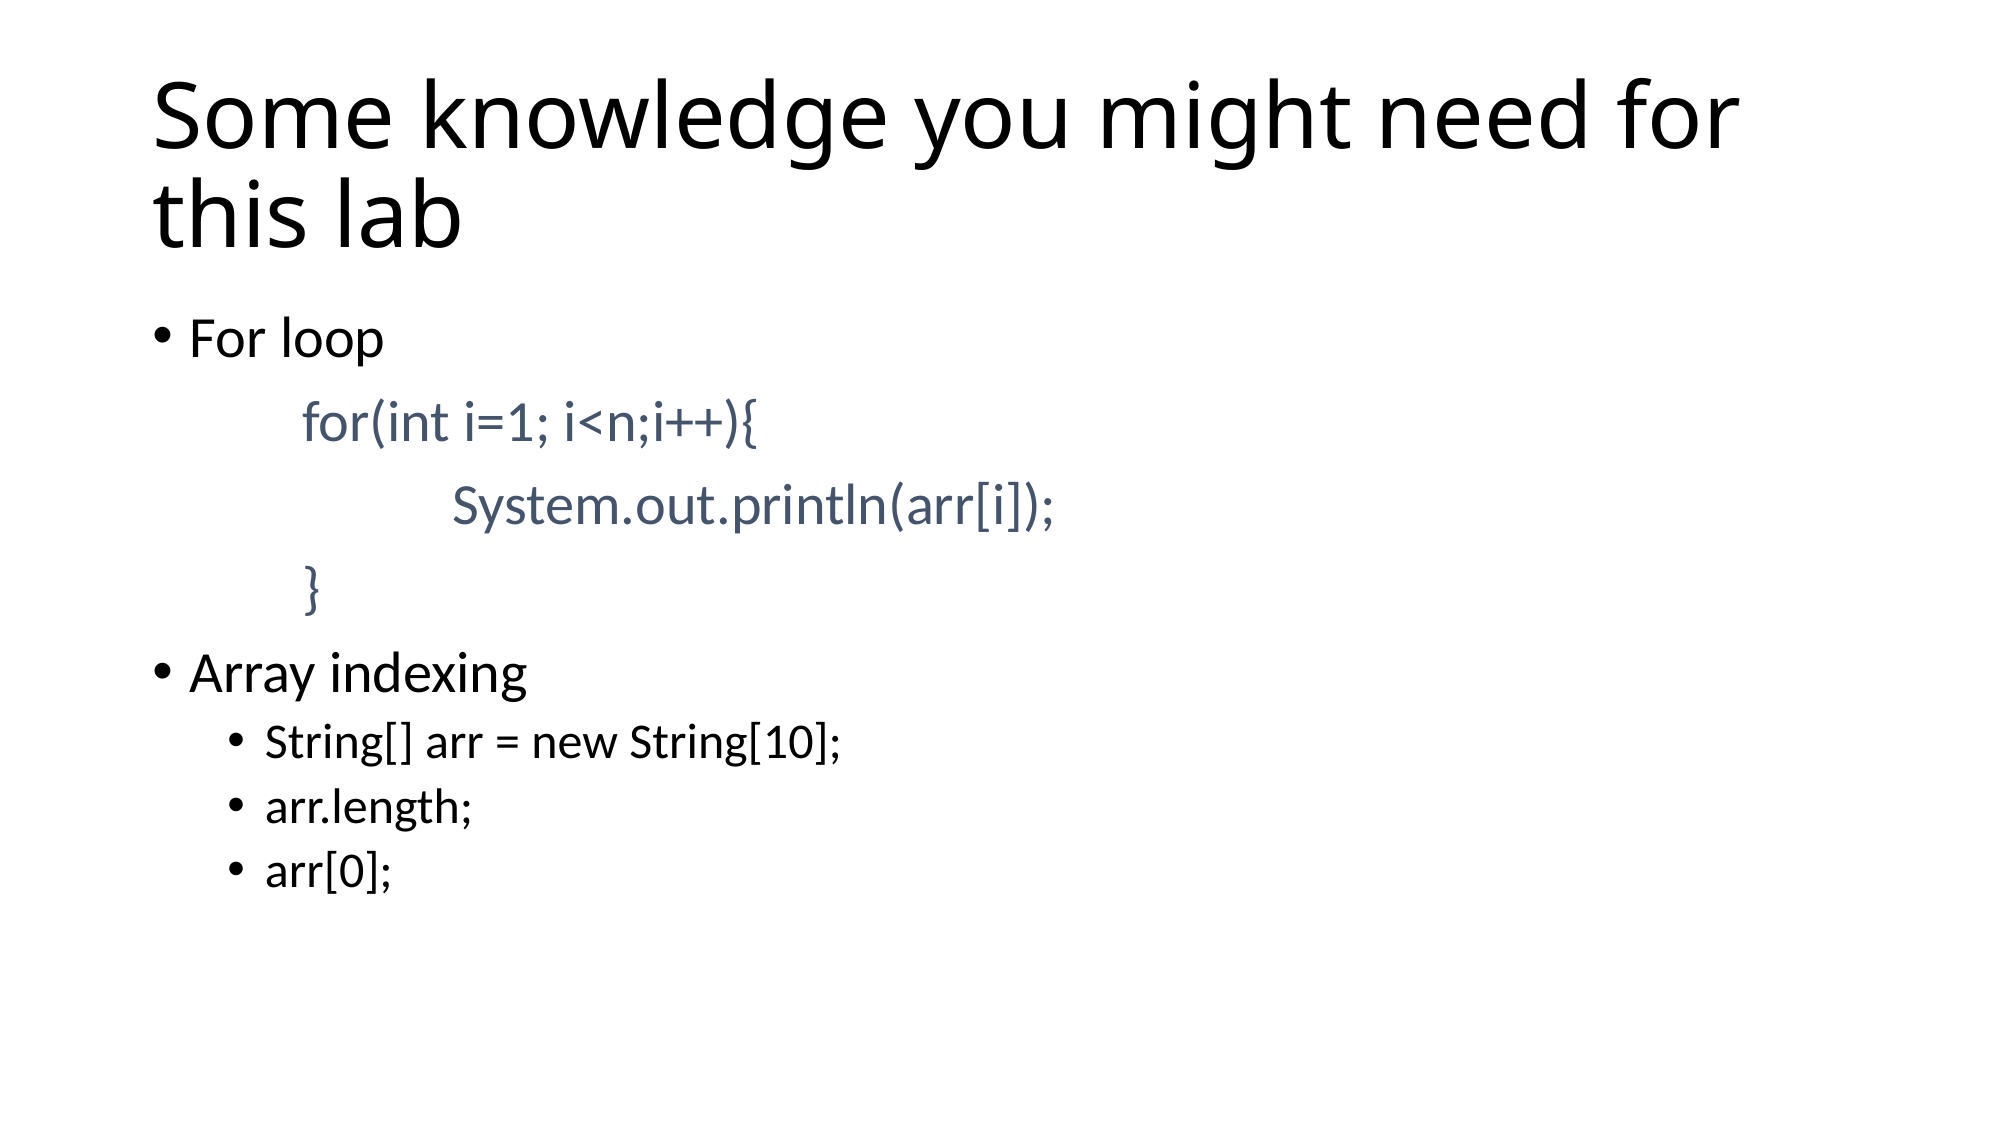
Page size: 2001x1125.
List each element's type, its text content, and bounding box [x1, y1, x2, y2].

list For loop for(int i=1; i<n;i++){ System.out.println(arr[i]); } Array indexing String[] arr = new String[10]; arr.length; arr[0]; [137, 299, 1863, 1014]
title Some knowledge you might need for this lab [137, 59, 1863, 278]
